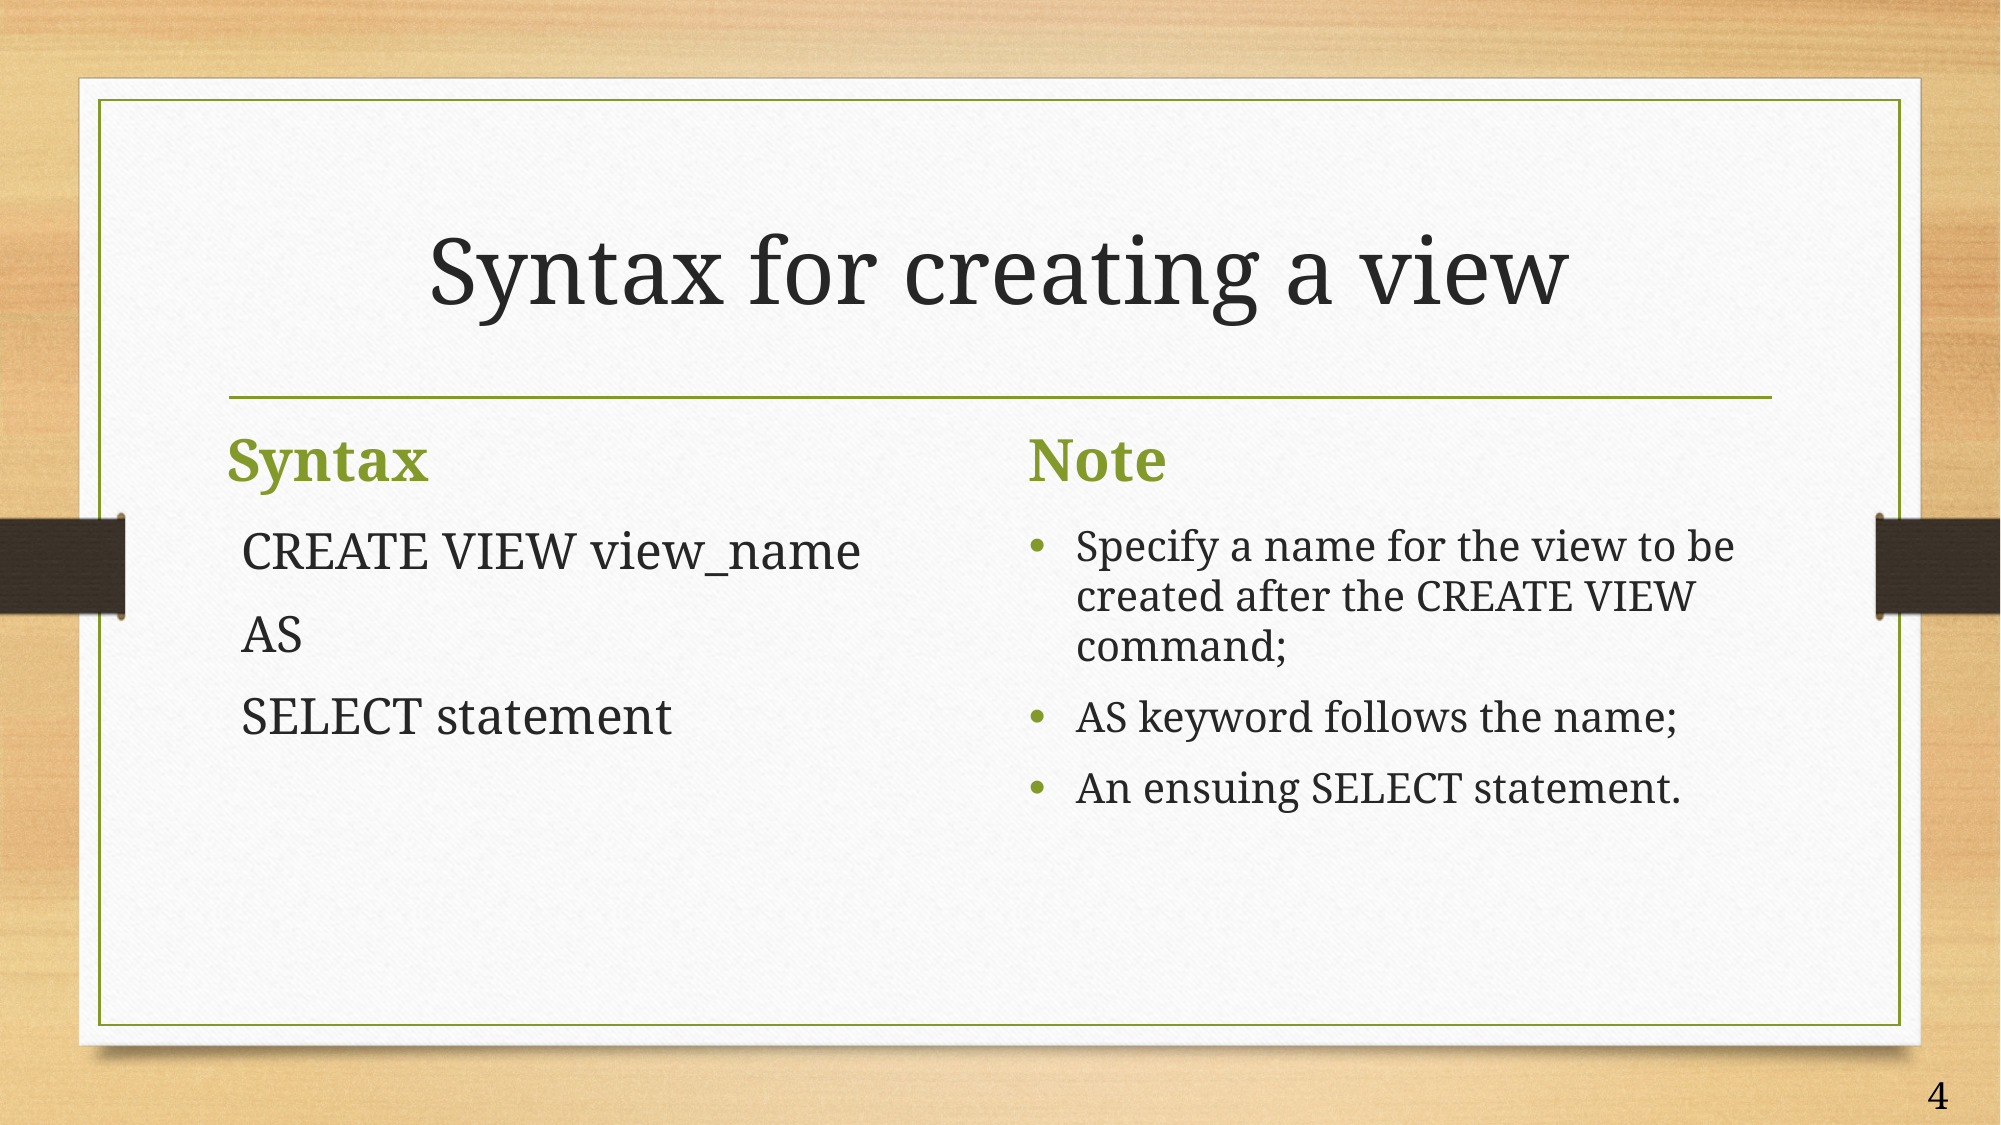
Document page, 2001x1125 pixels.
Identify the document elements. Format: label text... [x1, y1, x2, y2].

title Syntax for creating a view [212, 161, 1788, 375]
text_box 4 [1912, 1064, 1978, 1125]
picture [0, 0, 2001, 1125]
list CREATE VIEW view_name AS SELECT statement [226, 512, 1000, 944]
list Note [1013, 406, 1788, 501]
list Specify a name for the view to be created after the CREATE VIEW command; AS keyword follows the name; An ensuing SELECT statement. [1013, 512, 1788, 1012]
list Syntax [212, 406, 987, 501]
